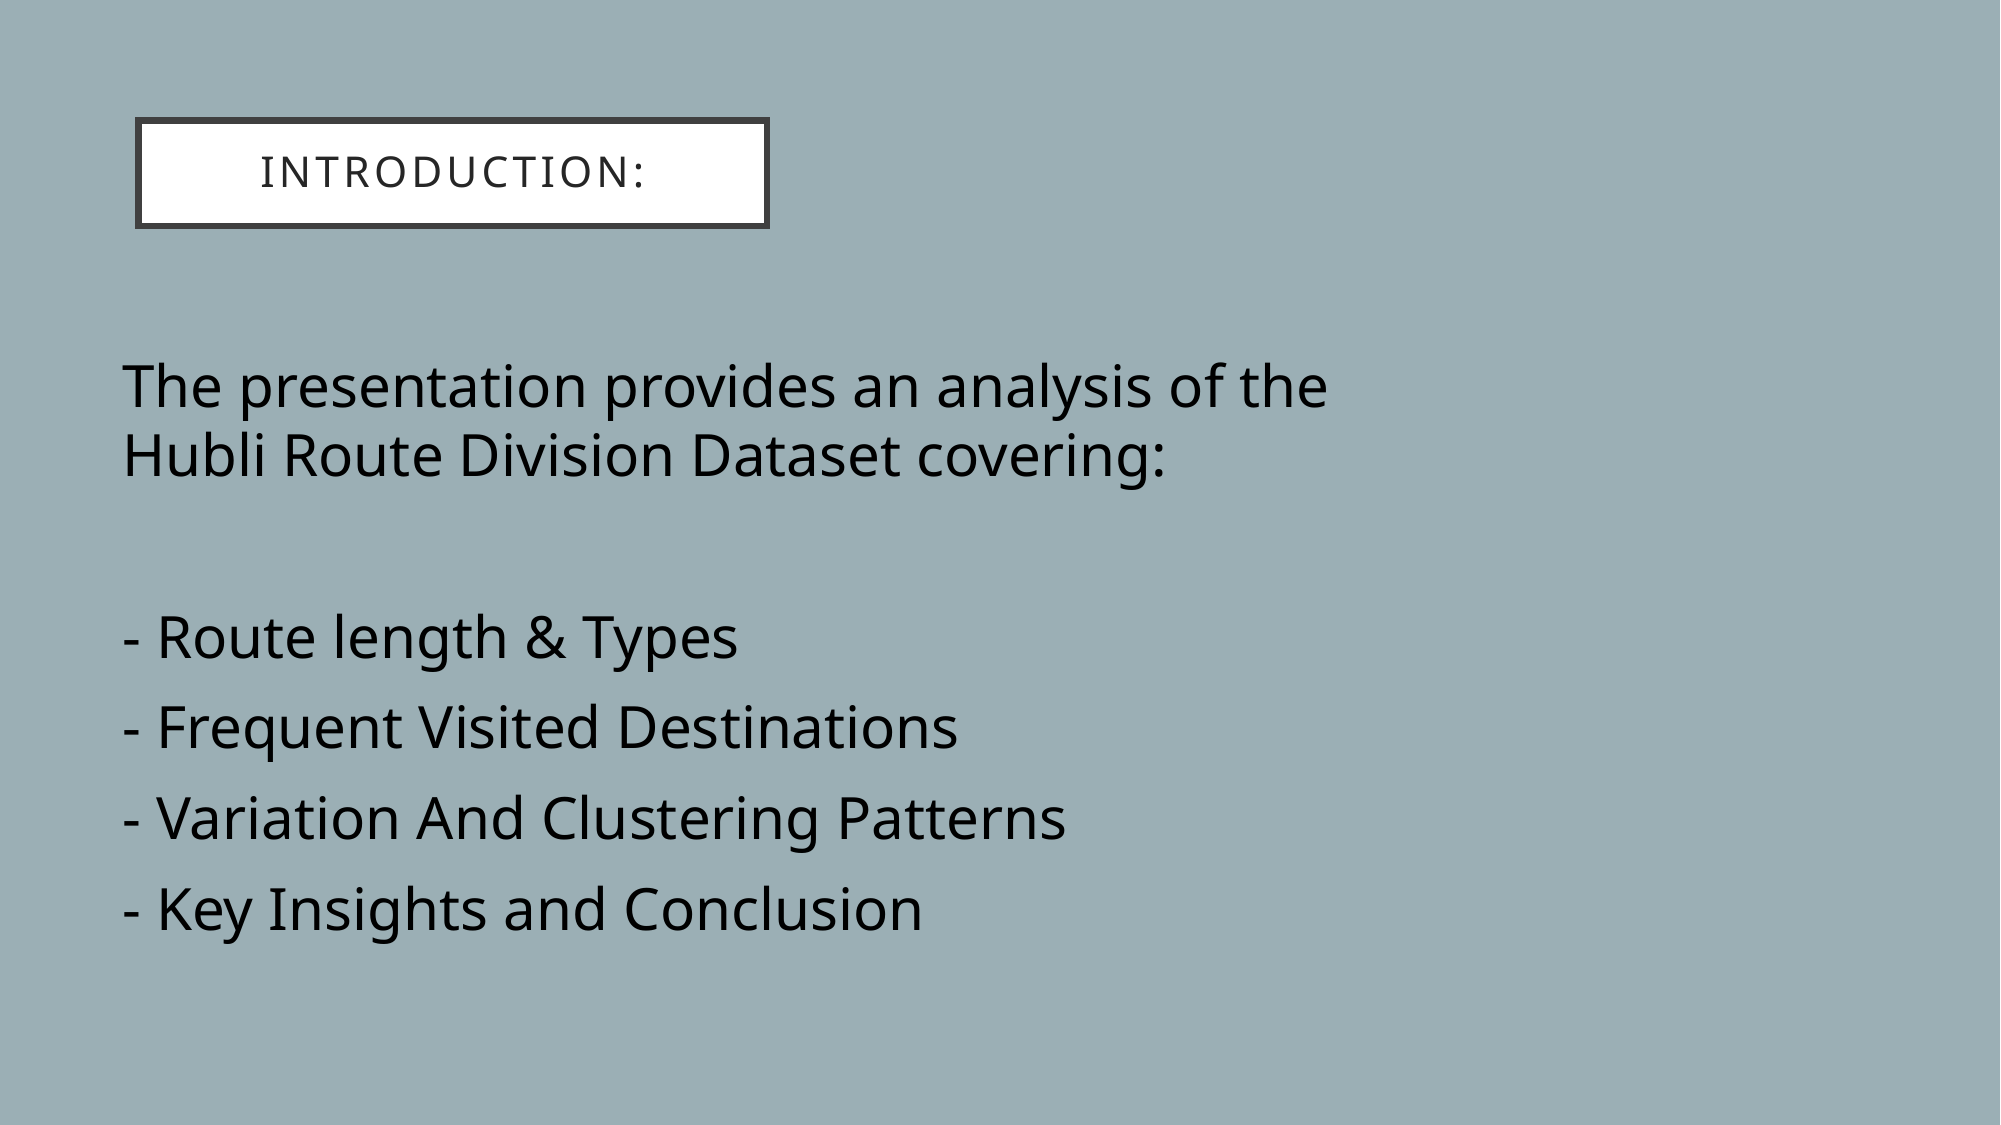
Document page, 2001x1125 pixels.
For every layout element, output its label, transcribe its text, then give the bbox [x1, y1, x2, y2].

title Introduction: [135, 117, 770, 229]
subtitle The presentation provides an analysis of the Hubli Route Division Dataset covering: - Route length & Types - Frequent Visited Destinations - Variation And Clustering Patterns - Key Insights and Conclusion [107, 341, 1353, 986]
